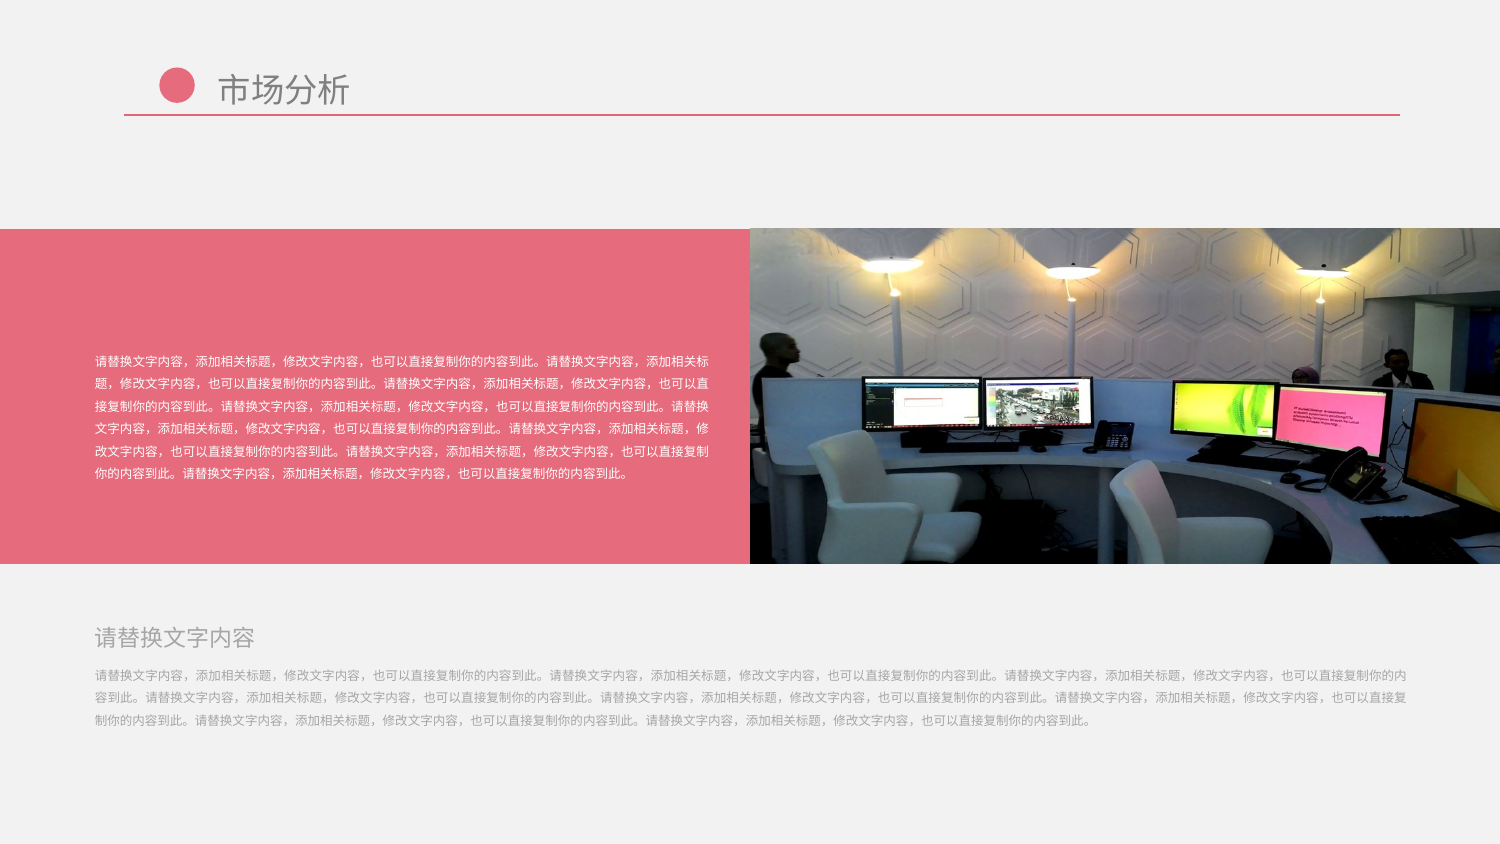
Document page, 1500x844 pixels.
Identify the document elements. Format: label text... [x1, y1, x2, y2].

text_box [749, 228, 1500, 565]
text_box [0, 228, 749, 565]
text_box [94, 623, 1406, 729]
text_box 请替换文字内容，添加相关标题，修改文字内容，也可以直接复制你的内容到此。请替换文字内容，添加相关标题，修改文字内容，也可以直接复制你的内容到此。请替换文字内容，添加相关标题，修改文字内容，也可以直接复制你的内容到此。请替换文字内容，添加相关标题，修改文字内容，也可以直接复制你的内容到此。请替换文字内容，添加相关标题，修改文字内容，也可以直接复制你的内容到此。请替换文字内容，添加相关标题，修改文字内容，也可以直接复制你的内容到此。请替换文字内容，添加相关标题，修改文字内容，也可以直接复制你的内容到此。请替换文字内容，添加相关标题，修改文字内容，也可以直接复制你的内容到此。 [94, 346, 708, 482]
